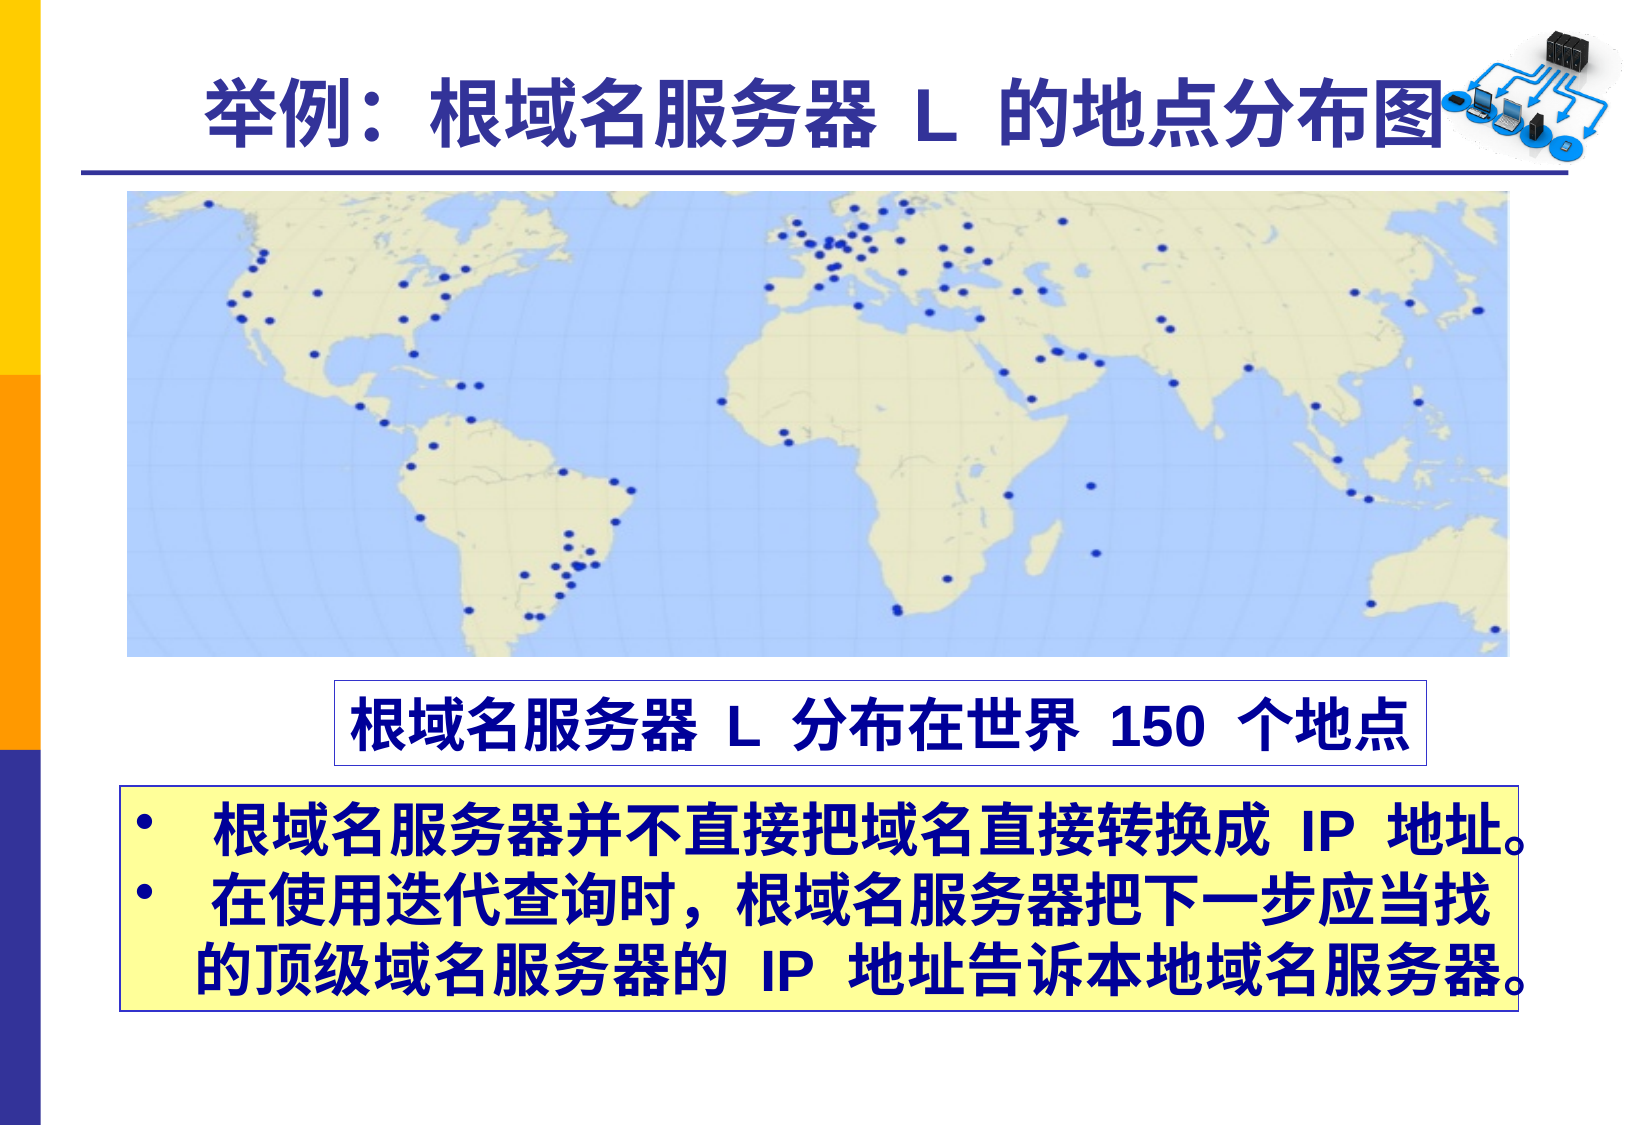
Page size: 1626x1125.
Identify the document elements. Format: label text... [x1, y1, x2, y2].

text_box 根域名服务器并不直接把域名直接转换成 IP 地址。 在使用迭代查询时，根域名服务器把下一步应当找 的顶级域名服务器的 IP 地址告诉本地域名服务器。 [120, 786, 1519, 1011]
title 举例：根域名服务器 L 的地点分布图 [83, 30, 1568, 165]
picture [127, 191, 1510, 658]
text_box 根域名服务器 L 分布在世界 150 个地点 [334, 680, 1427, 766]
picture [1568, 30, 1624, 165]
